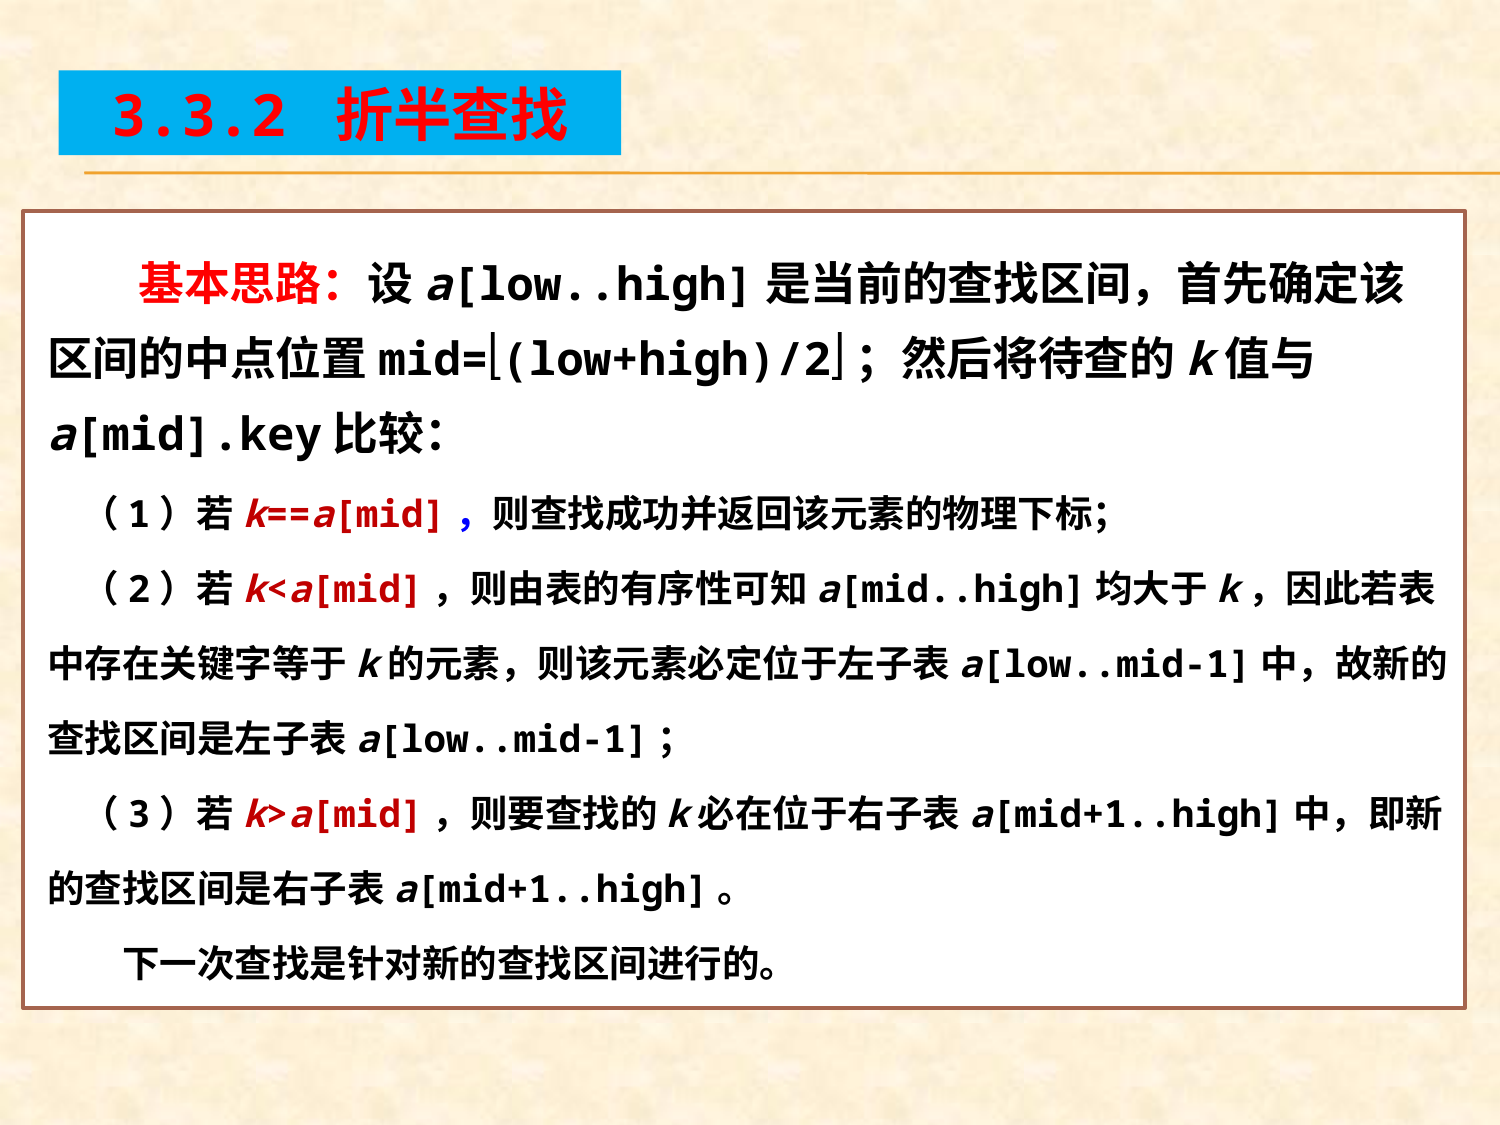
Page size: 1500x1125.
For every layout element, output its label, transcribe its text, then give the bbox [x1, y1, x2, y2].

text_box 基本思路：设a[low..high]是当前的查找区间，首先确定该区间的中点位置mid=(low+high)/2；然后将待查的k值与a[mid].key比较： （1）若k==a[mid]，则查找成功并返回该元素的物理下标； （2）若k<a[mid]，则由表的有序性可知a[mid..high]均大于k，因此若表中存在关键字等于k的元素，则该元素必定位于左子表a[low..mid-1]中，故新的查找区间是左子表a[low..mid-1]； （3）若k>a[mid]，则要查找的k必在位于右子表a[mid+1..high]中，即新的查找区间是右子表a[mid+1..high]。 下一次查找是针对新的查找区间进行的。 [21, 209, 1467, 1010]
picture [0, 0, 1500, 1125]
text_box 3.3.2 折半查找 [58, 70, 622, 156]
